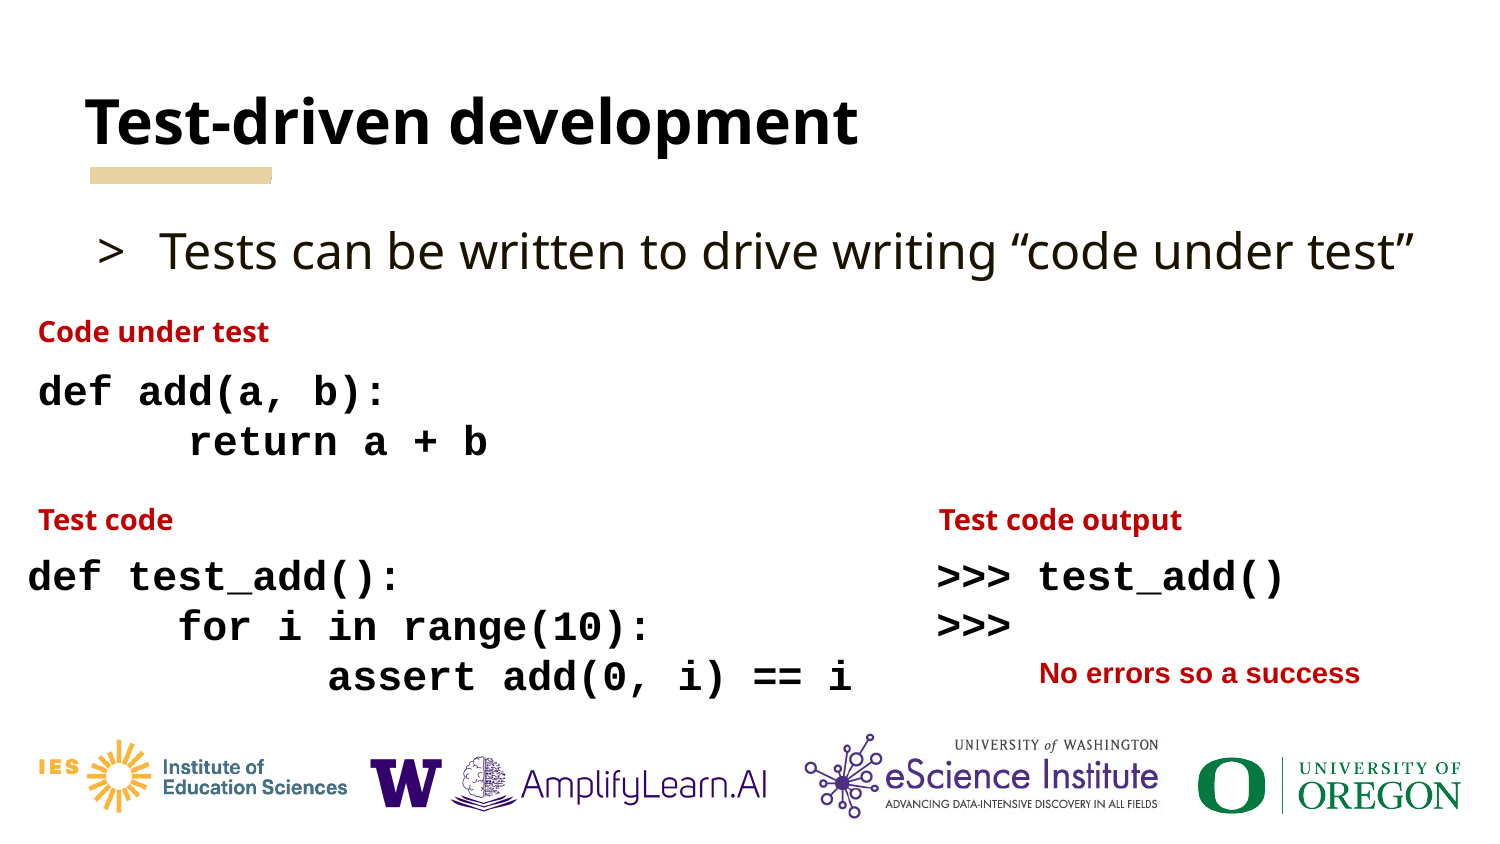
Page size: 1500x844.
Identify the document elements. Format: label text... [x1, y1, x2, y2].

title Test-driven development [73, 76, 1419, 168]
picture [357, 732, 784, 821]
text_box >>> test_add() >>> [921, 541, 1500, 656]
picture [90, 168, 272, 184]
text_box Test code output [924, 494, 1198, 544]
picture [1198, 757, 1461, 814]
list Tests can be written to drive writing “code under test” [73, 214, 1479, 683]
text_box No errors so a success [1024, 646, 1377, 697]
text_box def test_add(): for i in range(10): assert add(0, i) == i [0, 541, 901, 706]
picture [39, 739, 347, 813]
picture [794, 723, 1187, 827]
text_box def add(a, b): return a + b [10, 356, 911, 472]
text_box Test code [23, 494, 189, 544]
text_box Code under test [22, 306, 285, 356]
